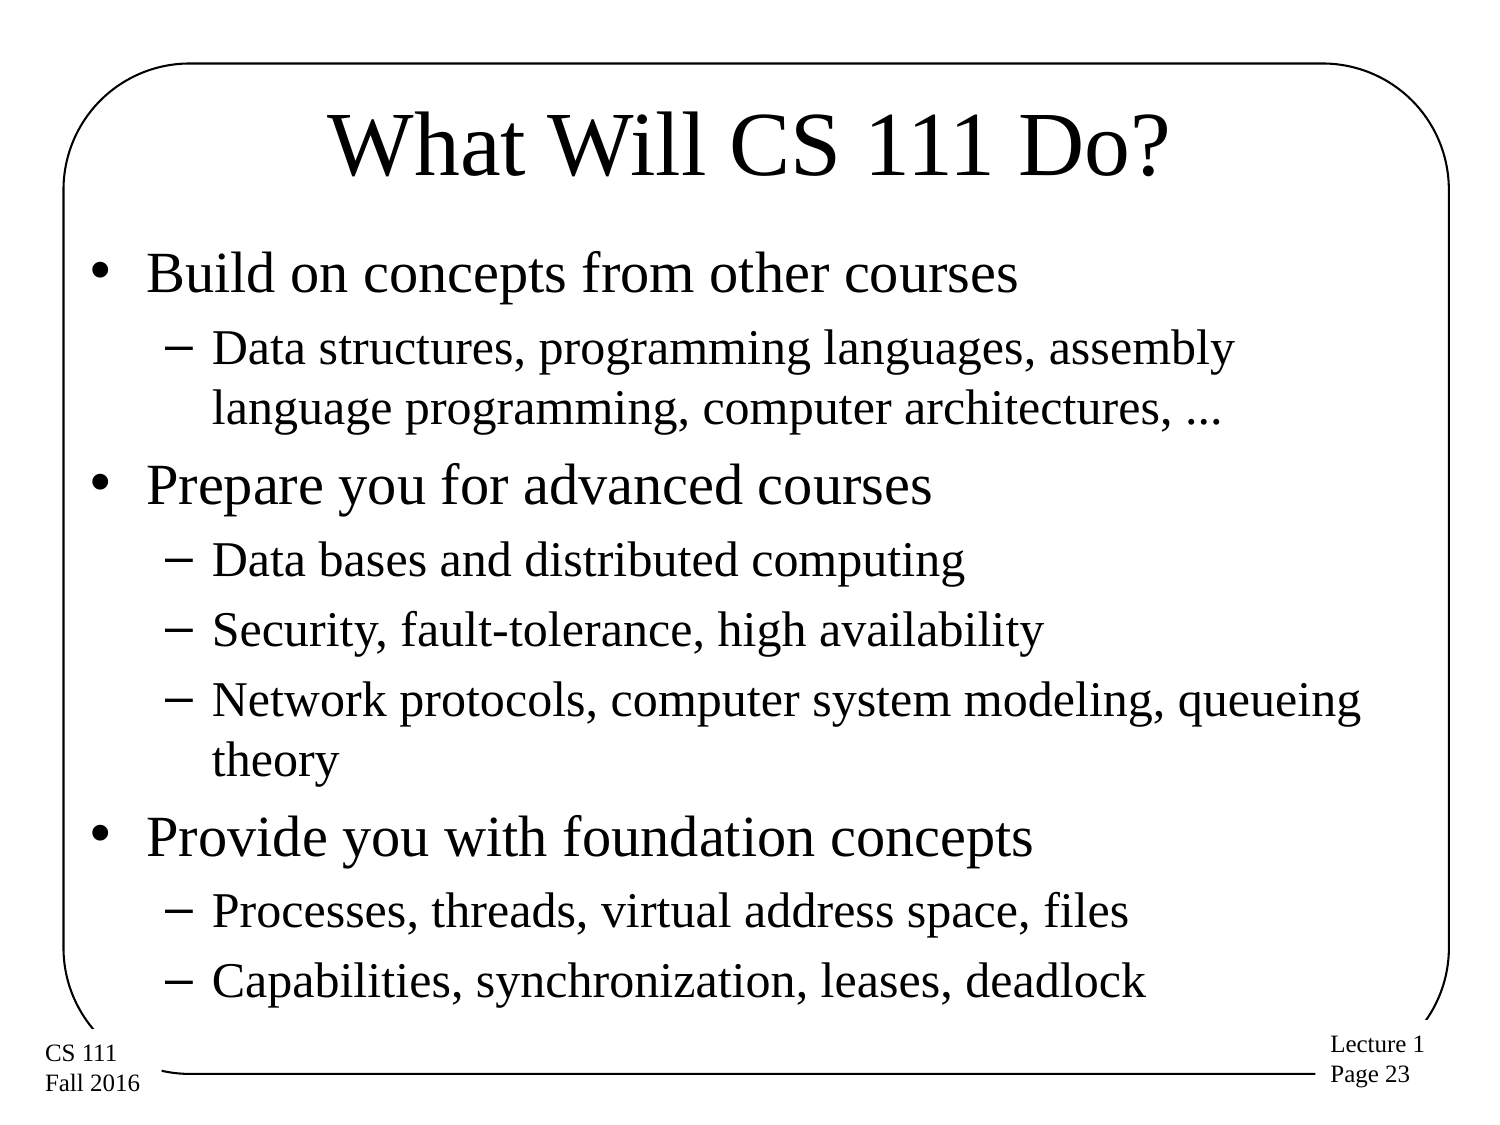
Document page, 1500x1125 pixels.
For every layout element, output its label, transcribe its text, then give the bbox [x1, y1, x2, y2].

title What Will CS 111 Do? [74, 44, 1426, 226]
list Build on concepts from other courses Data structures, programming languages, assembly language programming, computer architectures, ... Prepare you for advanced courses Data bases and distributed computing Security, fault-tolerance, high availability Network protocols, computer system modeling, queueing theory Provide you with foundation concepts Processes, threads, virtual address space, files Capabilities, synchronization, leases, deadlock [74, 226, 1426, 970]
